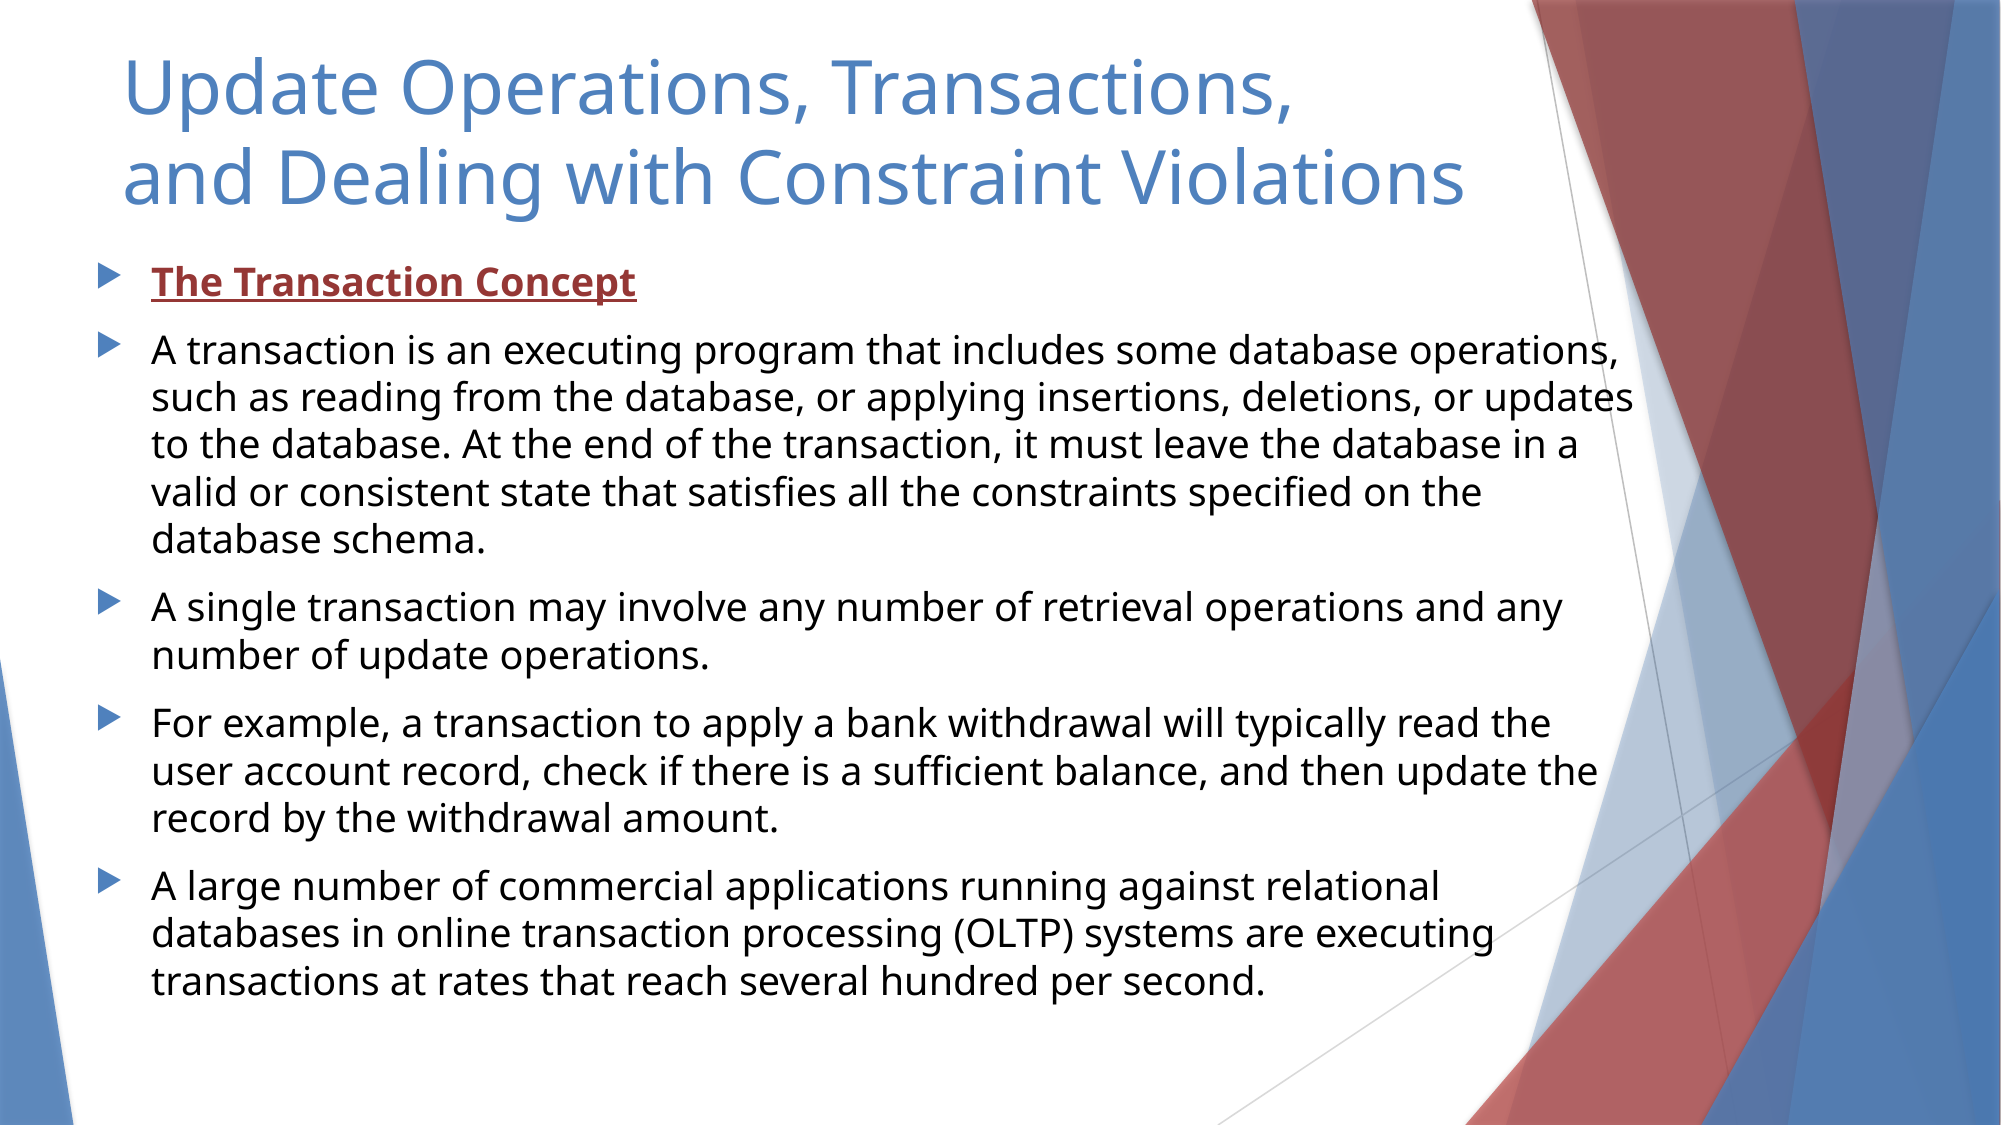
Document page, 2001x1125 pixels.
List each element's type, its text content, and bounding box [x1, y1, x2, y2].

list The Transaction Concept A transaction is an executing program that includes some database operations, such as reading from the database, or applying insertions, deletions, or updates to the database. At the end of the transaction, it must leave the database in a valid or consistent state that satisfies all the constraints specified on the database schema. A single transaction may involve any number of retrieval operations and any number of update operations. For example, a transaction to apply a bank withdrawal will typically read the user account record, check if there is a sufficient balance, and then update the record by the withdrawal amount. A large number of commercial applications running against relational databases in online transaction processing (OLTP) systems are executing transactions at rates that reach several hundred per second. [80, 249, 1653, 1061]
title Update Operations, Transactions, and Dealing with Constraint Violations [107, 32, 1518, 249]
